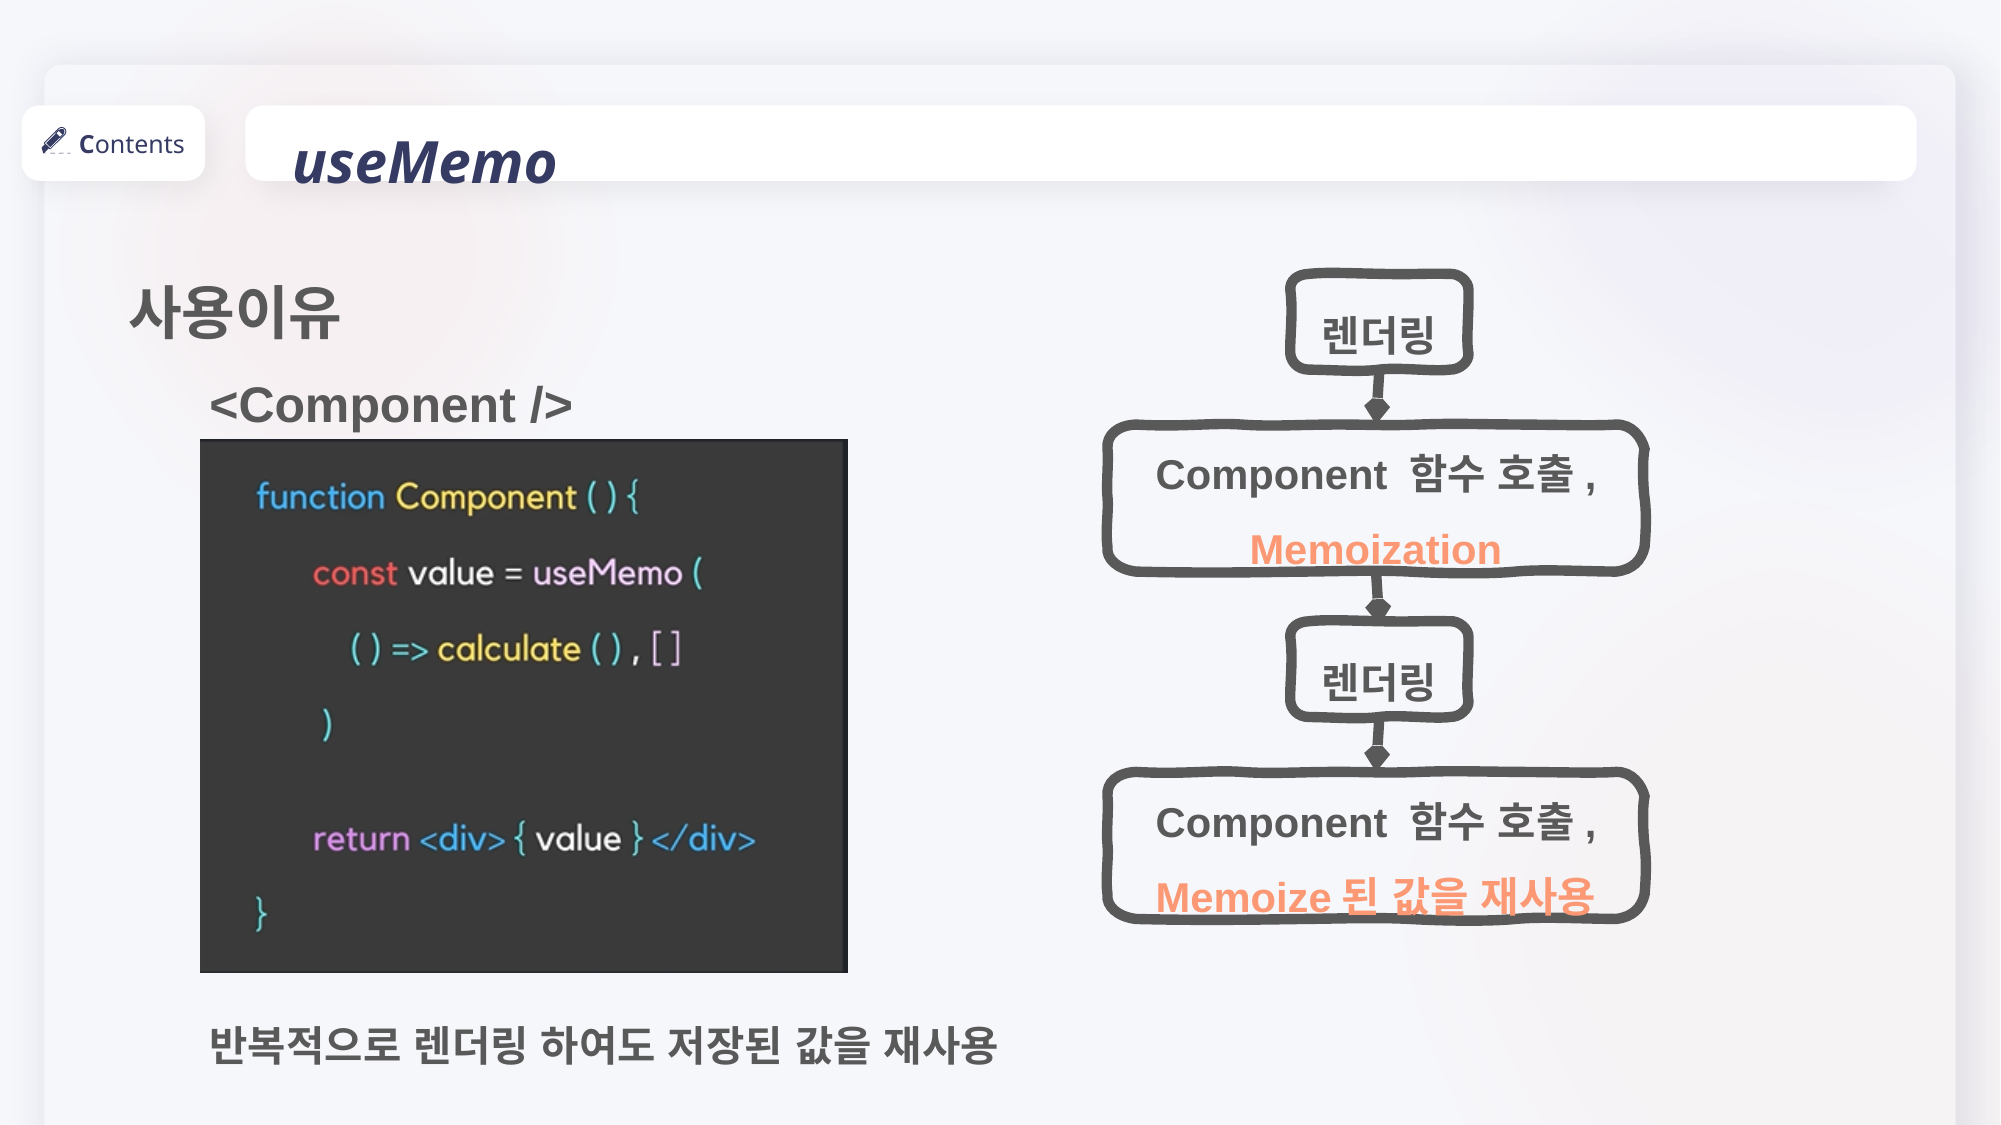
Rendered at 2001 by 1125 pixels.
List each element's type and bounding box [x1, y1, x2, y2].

picture [200, 439, 848, 973]
text_box [1107, 273, 1645, 919]
text_box [0, 0, 2000, 1125]
